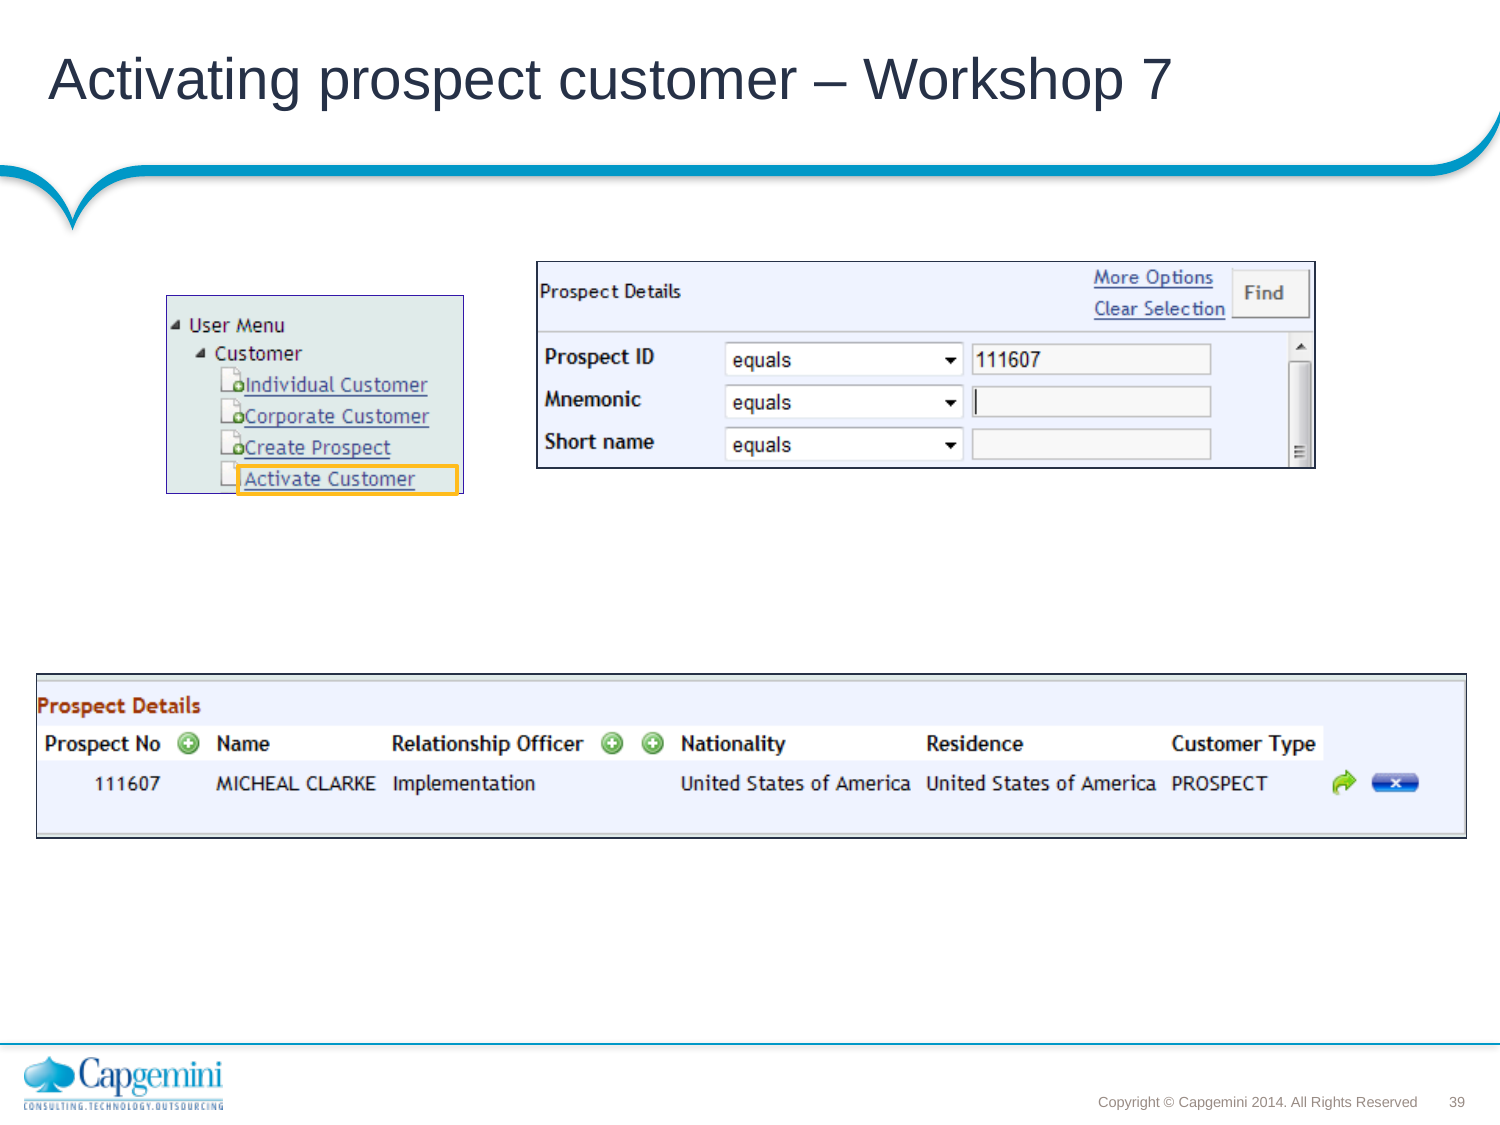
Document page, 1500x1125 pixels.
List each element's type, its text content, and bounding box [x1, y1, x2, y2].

title Activating prospect customer – Workshop 7 [0, 0, 1500, 165]
picture [537, 262, 1315, 468]
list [166, 295, 464, 495]
picture [37, 674, 1466, 838]
picture [24, 1056, 223, 1110]
